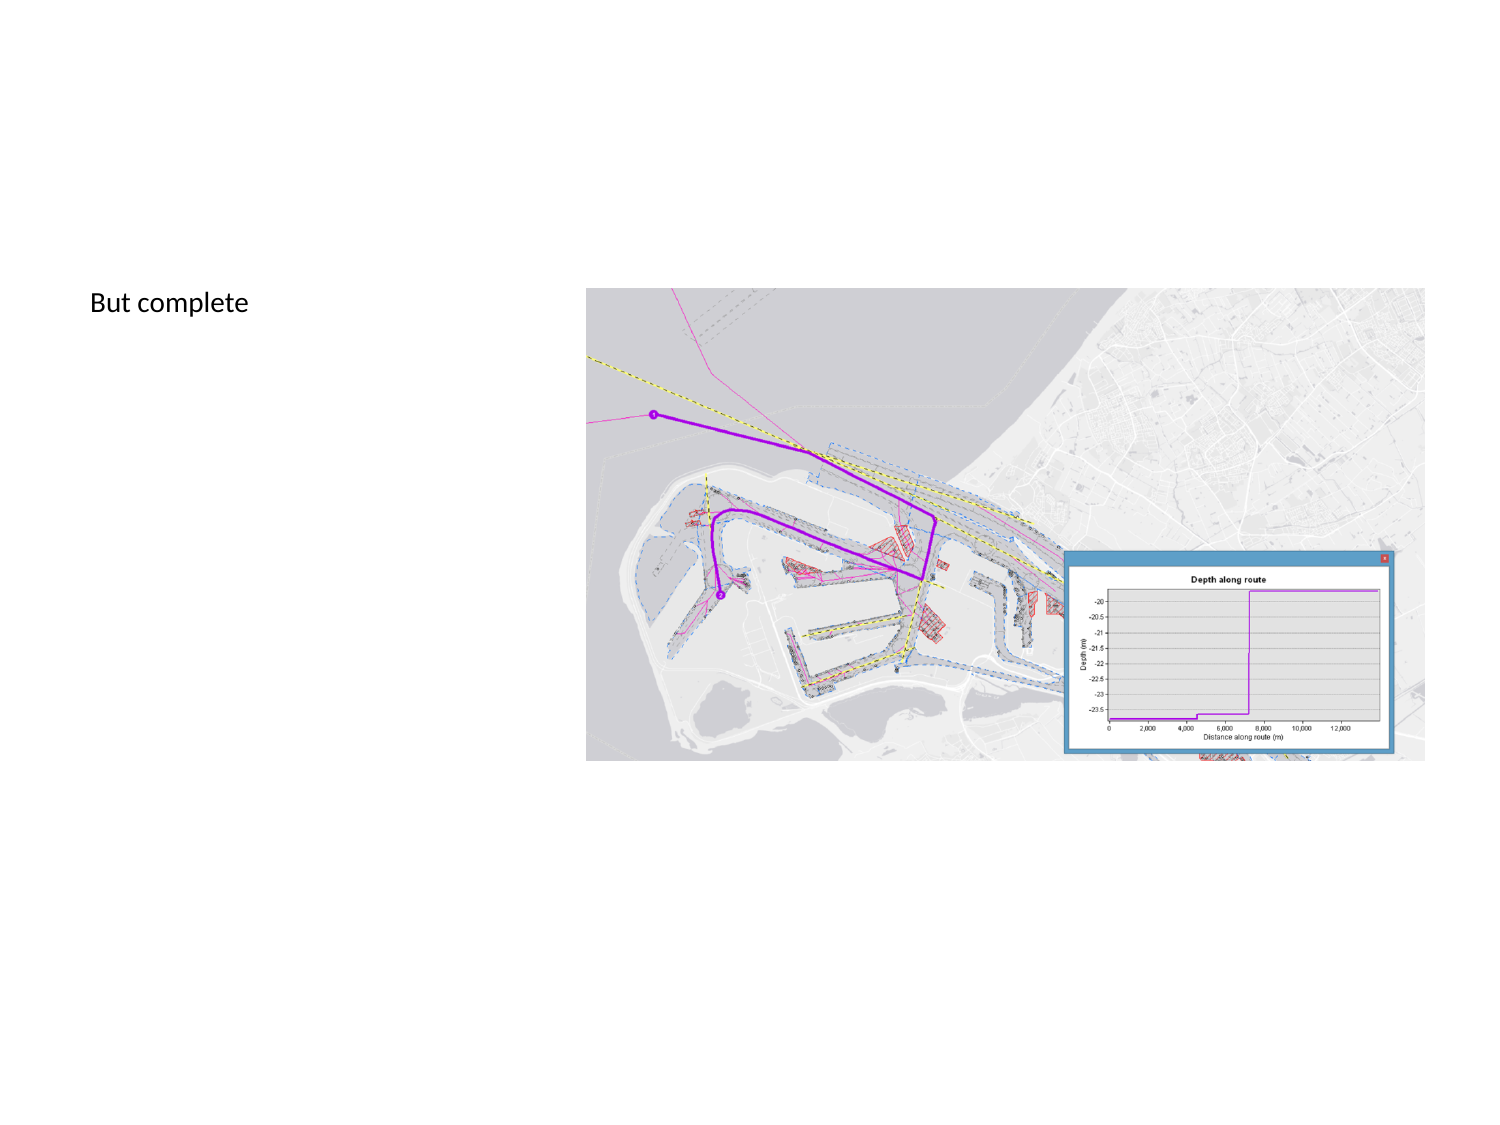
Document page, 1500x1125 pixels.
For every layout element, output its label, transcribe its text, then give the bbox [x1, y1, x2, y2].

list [586, 288, 1426, 762]
list But complete [75, 235, 569, 1005]
